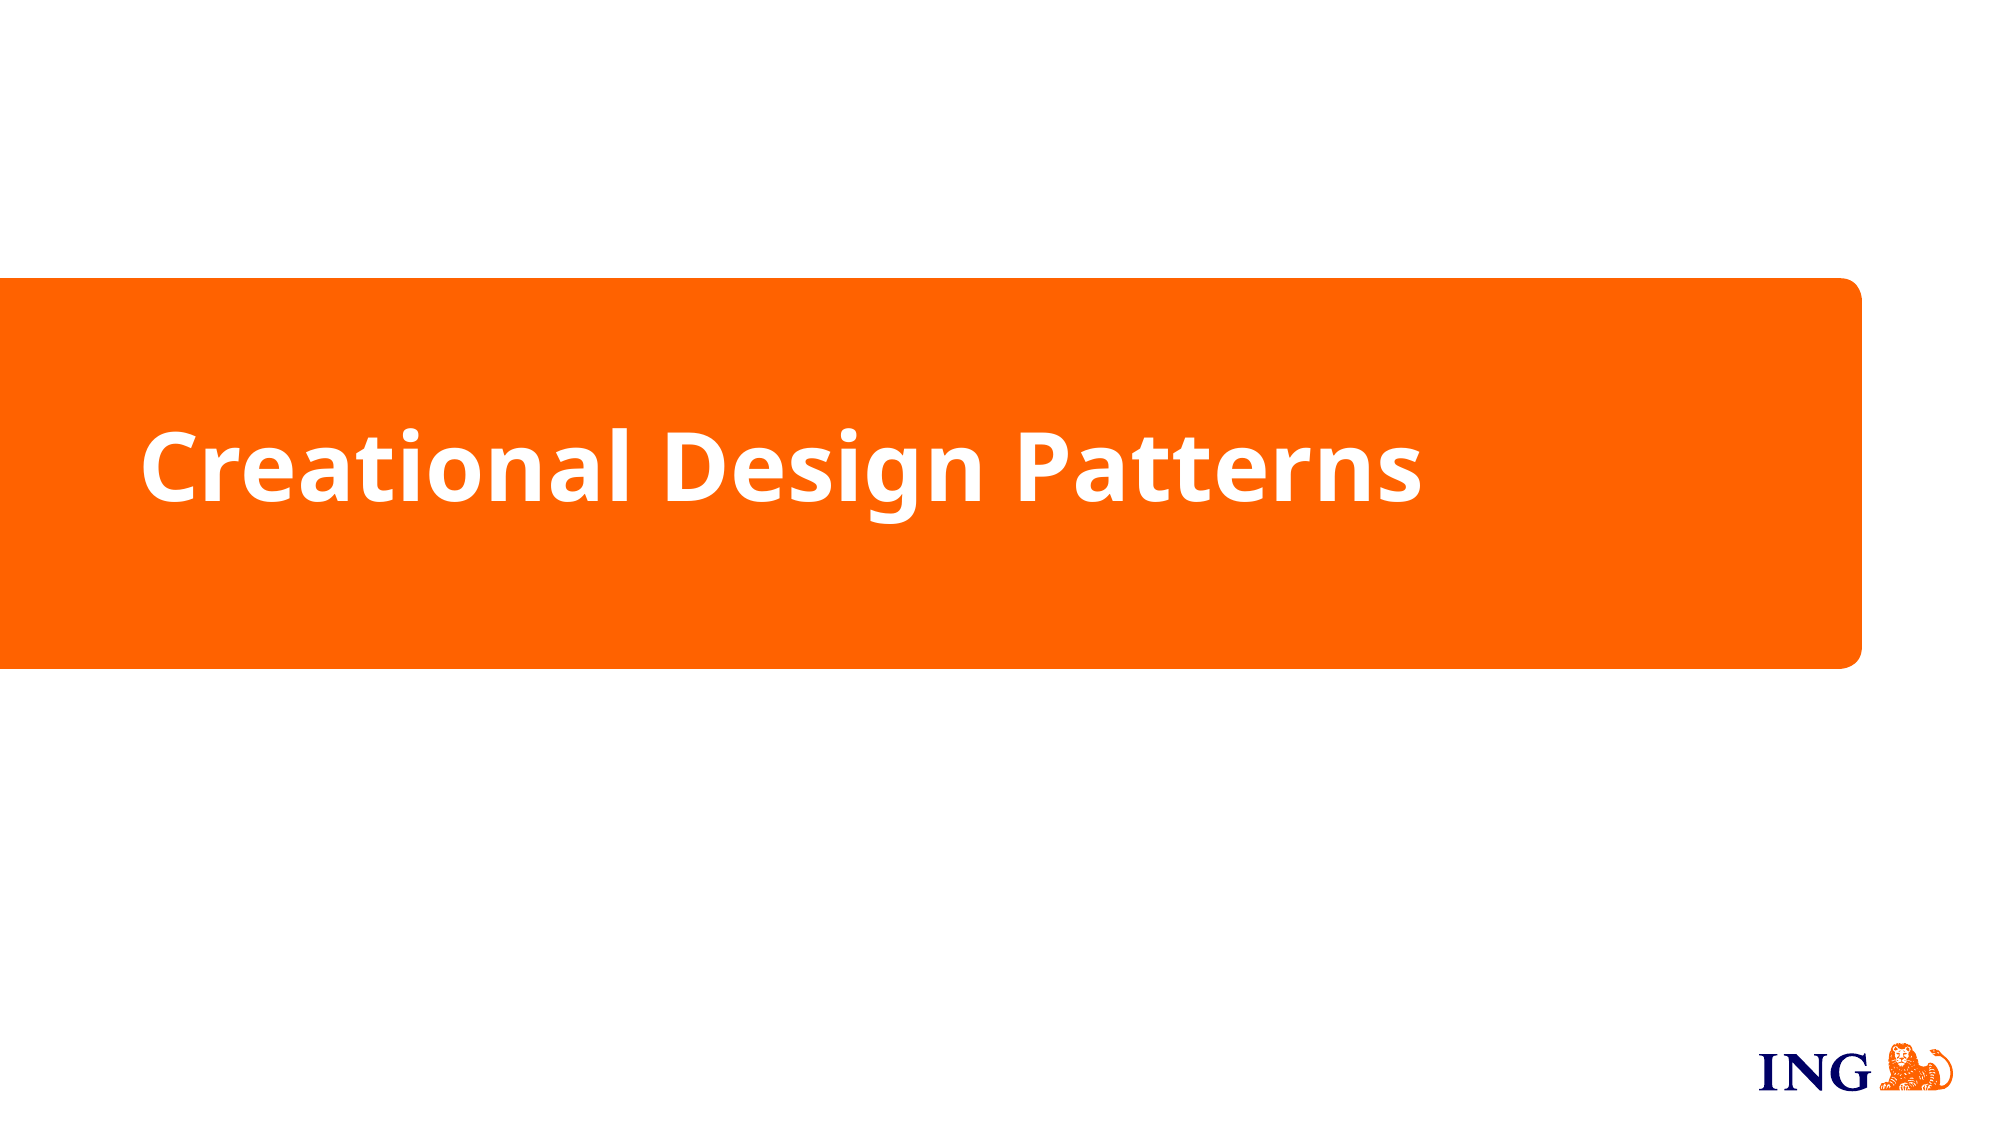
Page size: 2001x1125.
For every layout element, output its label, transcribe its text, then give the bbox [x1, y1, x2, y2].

title Creational Design Patterns [138, 278, 1830, 667]
